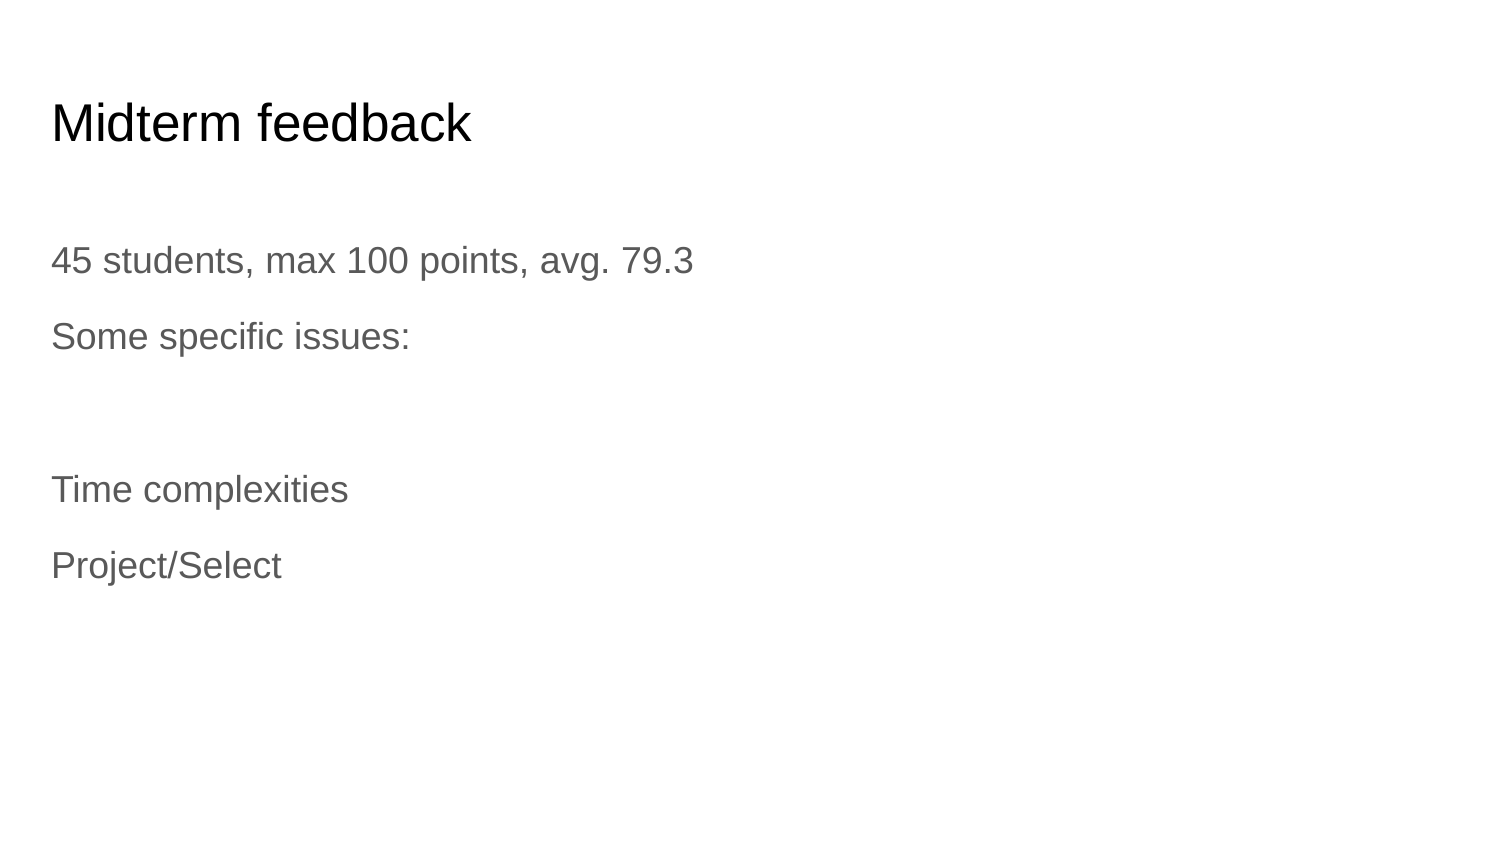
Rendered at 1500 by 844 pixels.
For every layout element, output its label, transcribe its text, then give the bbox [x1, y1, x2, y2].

list 45 students, max 100 points, avg. 79.3 Some specific issues: Time complexities Project/Select [51, 144, 1462, 822]
title Midterm feedback [51, 72, 1449, 144]
